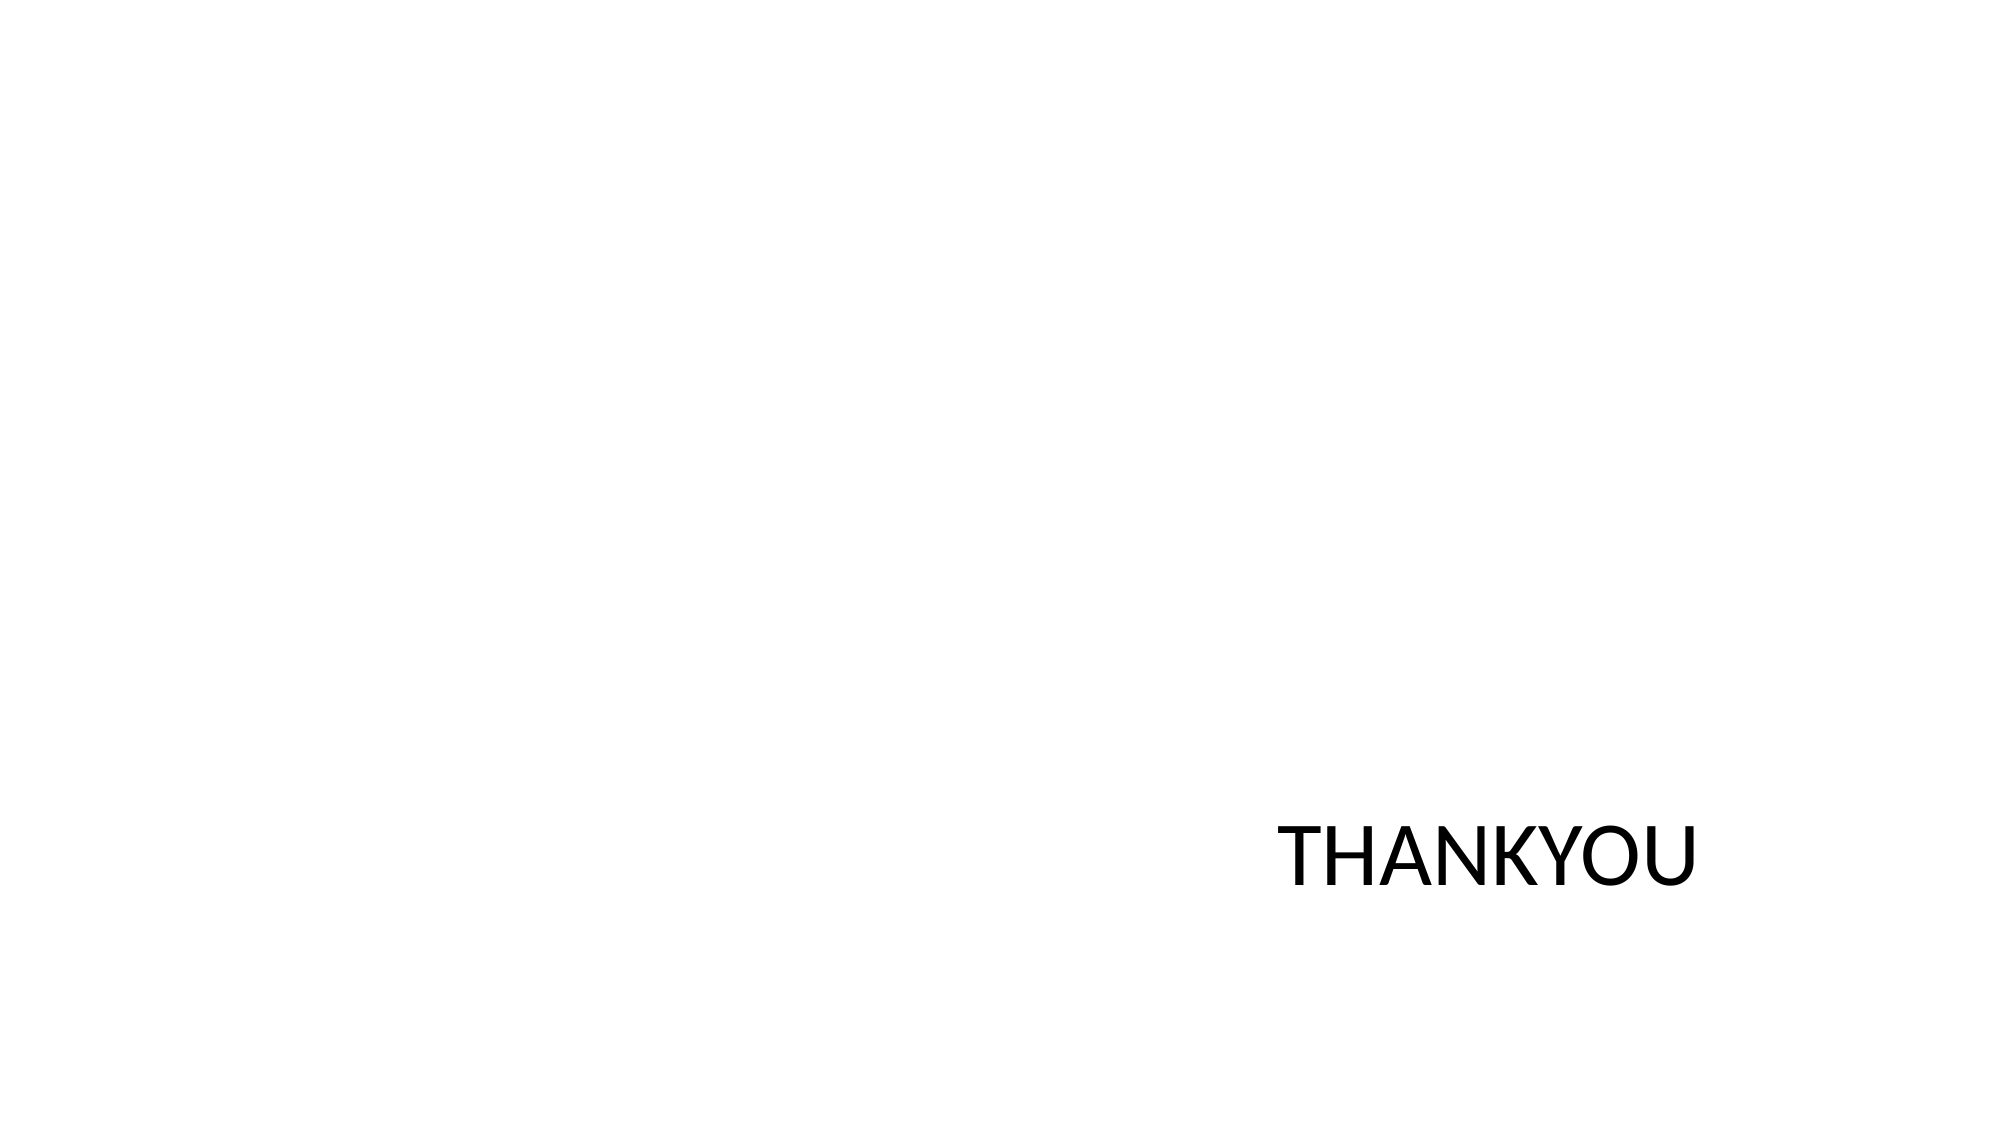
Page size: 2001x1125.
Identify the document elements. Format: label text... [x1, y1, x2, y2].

text_box THANKYOU [1262, 786, 2000, 912]
